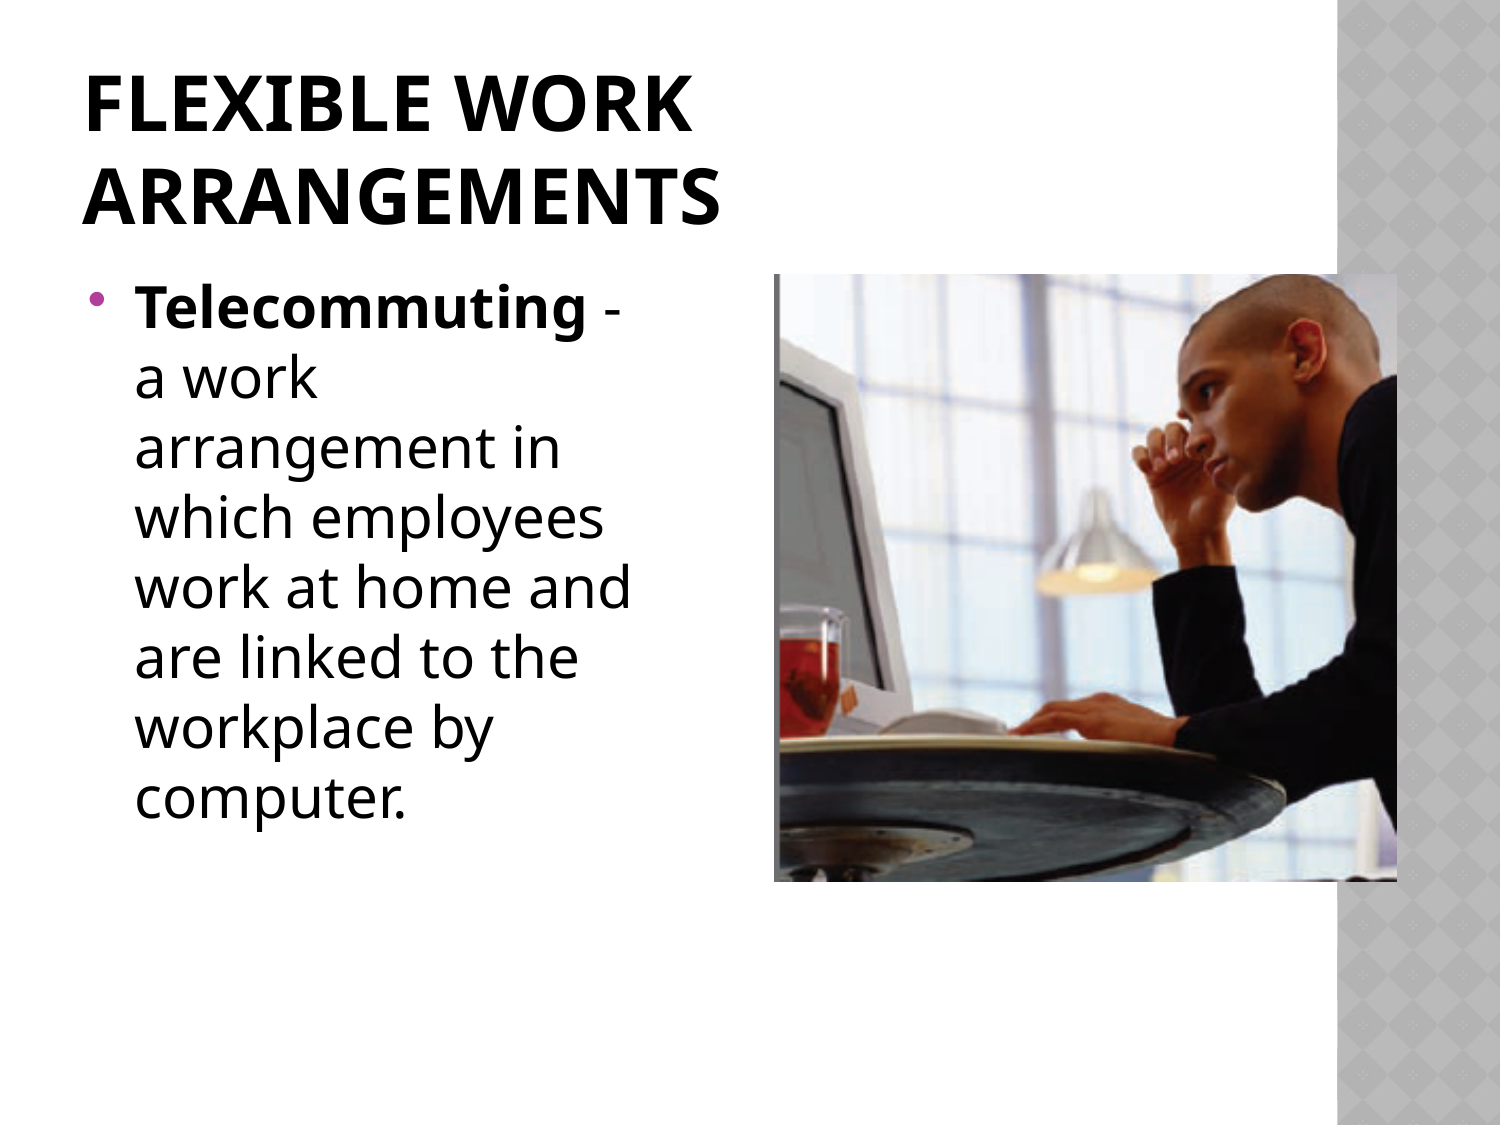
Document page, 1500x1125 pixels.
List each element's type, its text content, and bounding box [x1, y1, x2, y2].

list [774, 274, 1398, 883]
list Telecommuting - a work arrangement in which employees work at home and are linked to the workplace by computer. [75, 262, 653, 1005]
title Flexible Work Arrangements [75, 52, 1263, 240]
